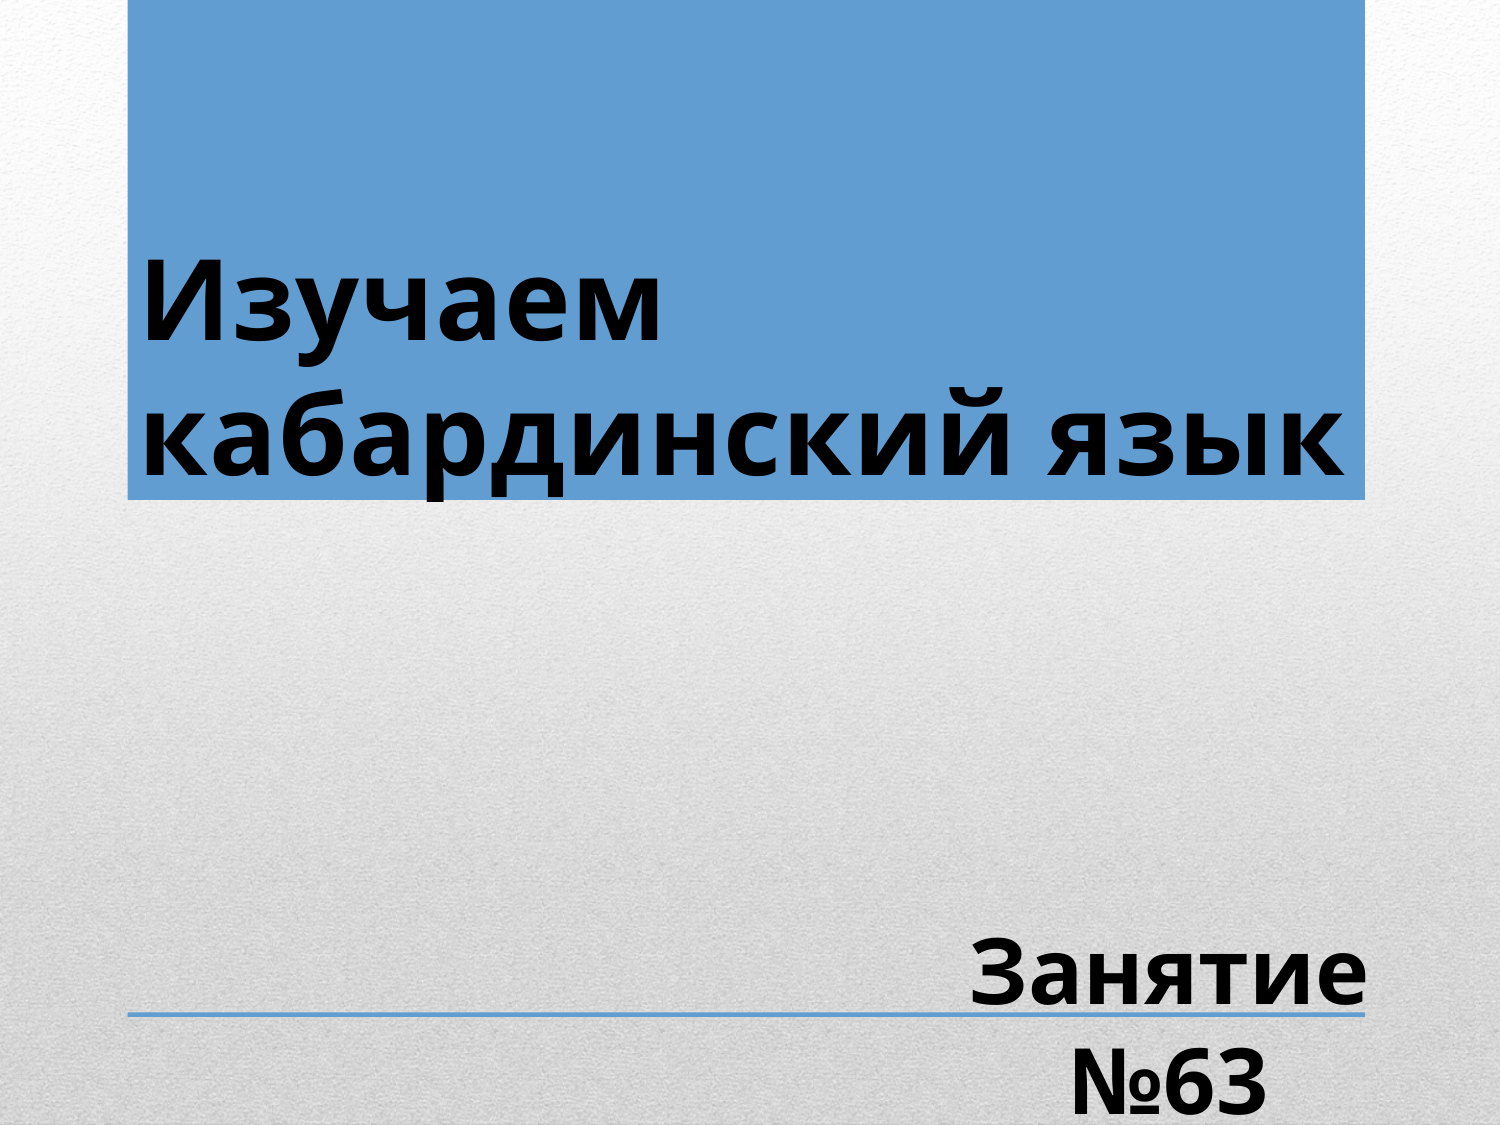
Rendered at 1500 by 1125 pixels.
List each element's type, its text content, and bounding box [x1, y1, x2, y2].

title Изучаем кабардинский язык [123, 255, 1471, 506]
text_box Занятие №63 [868, 905, 1471, 1005]
